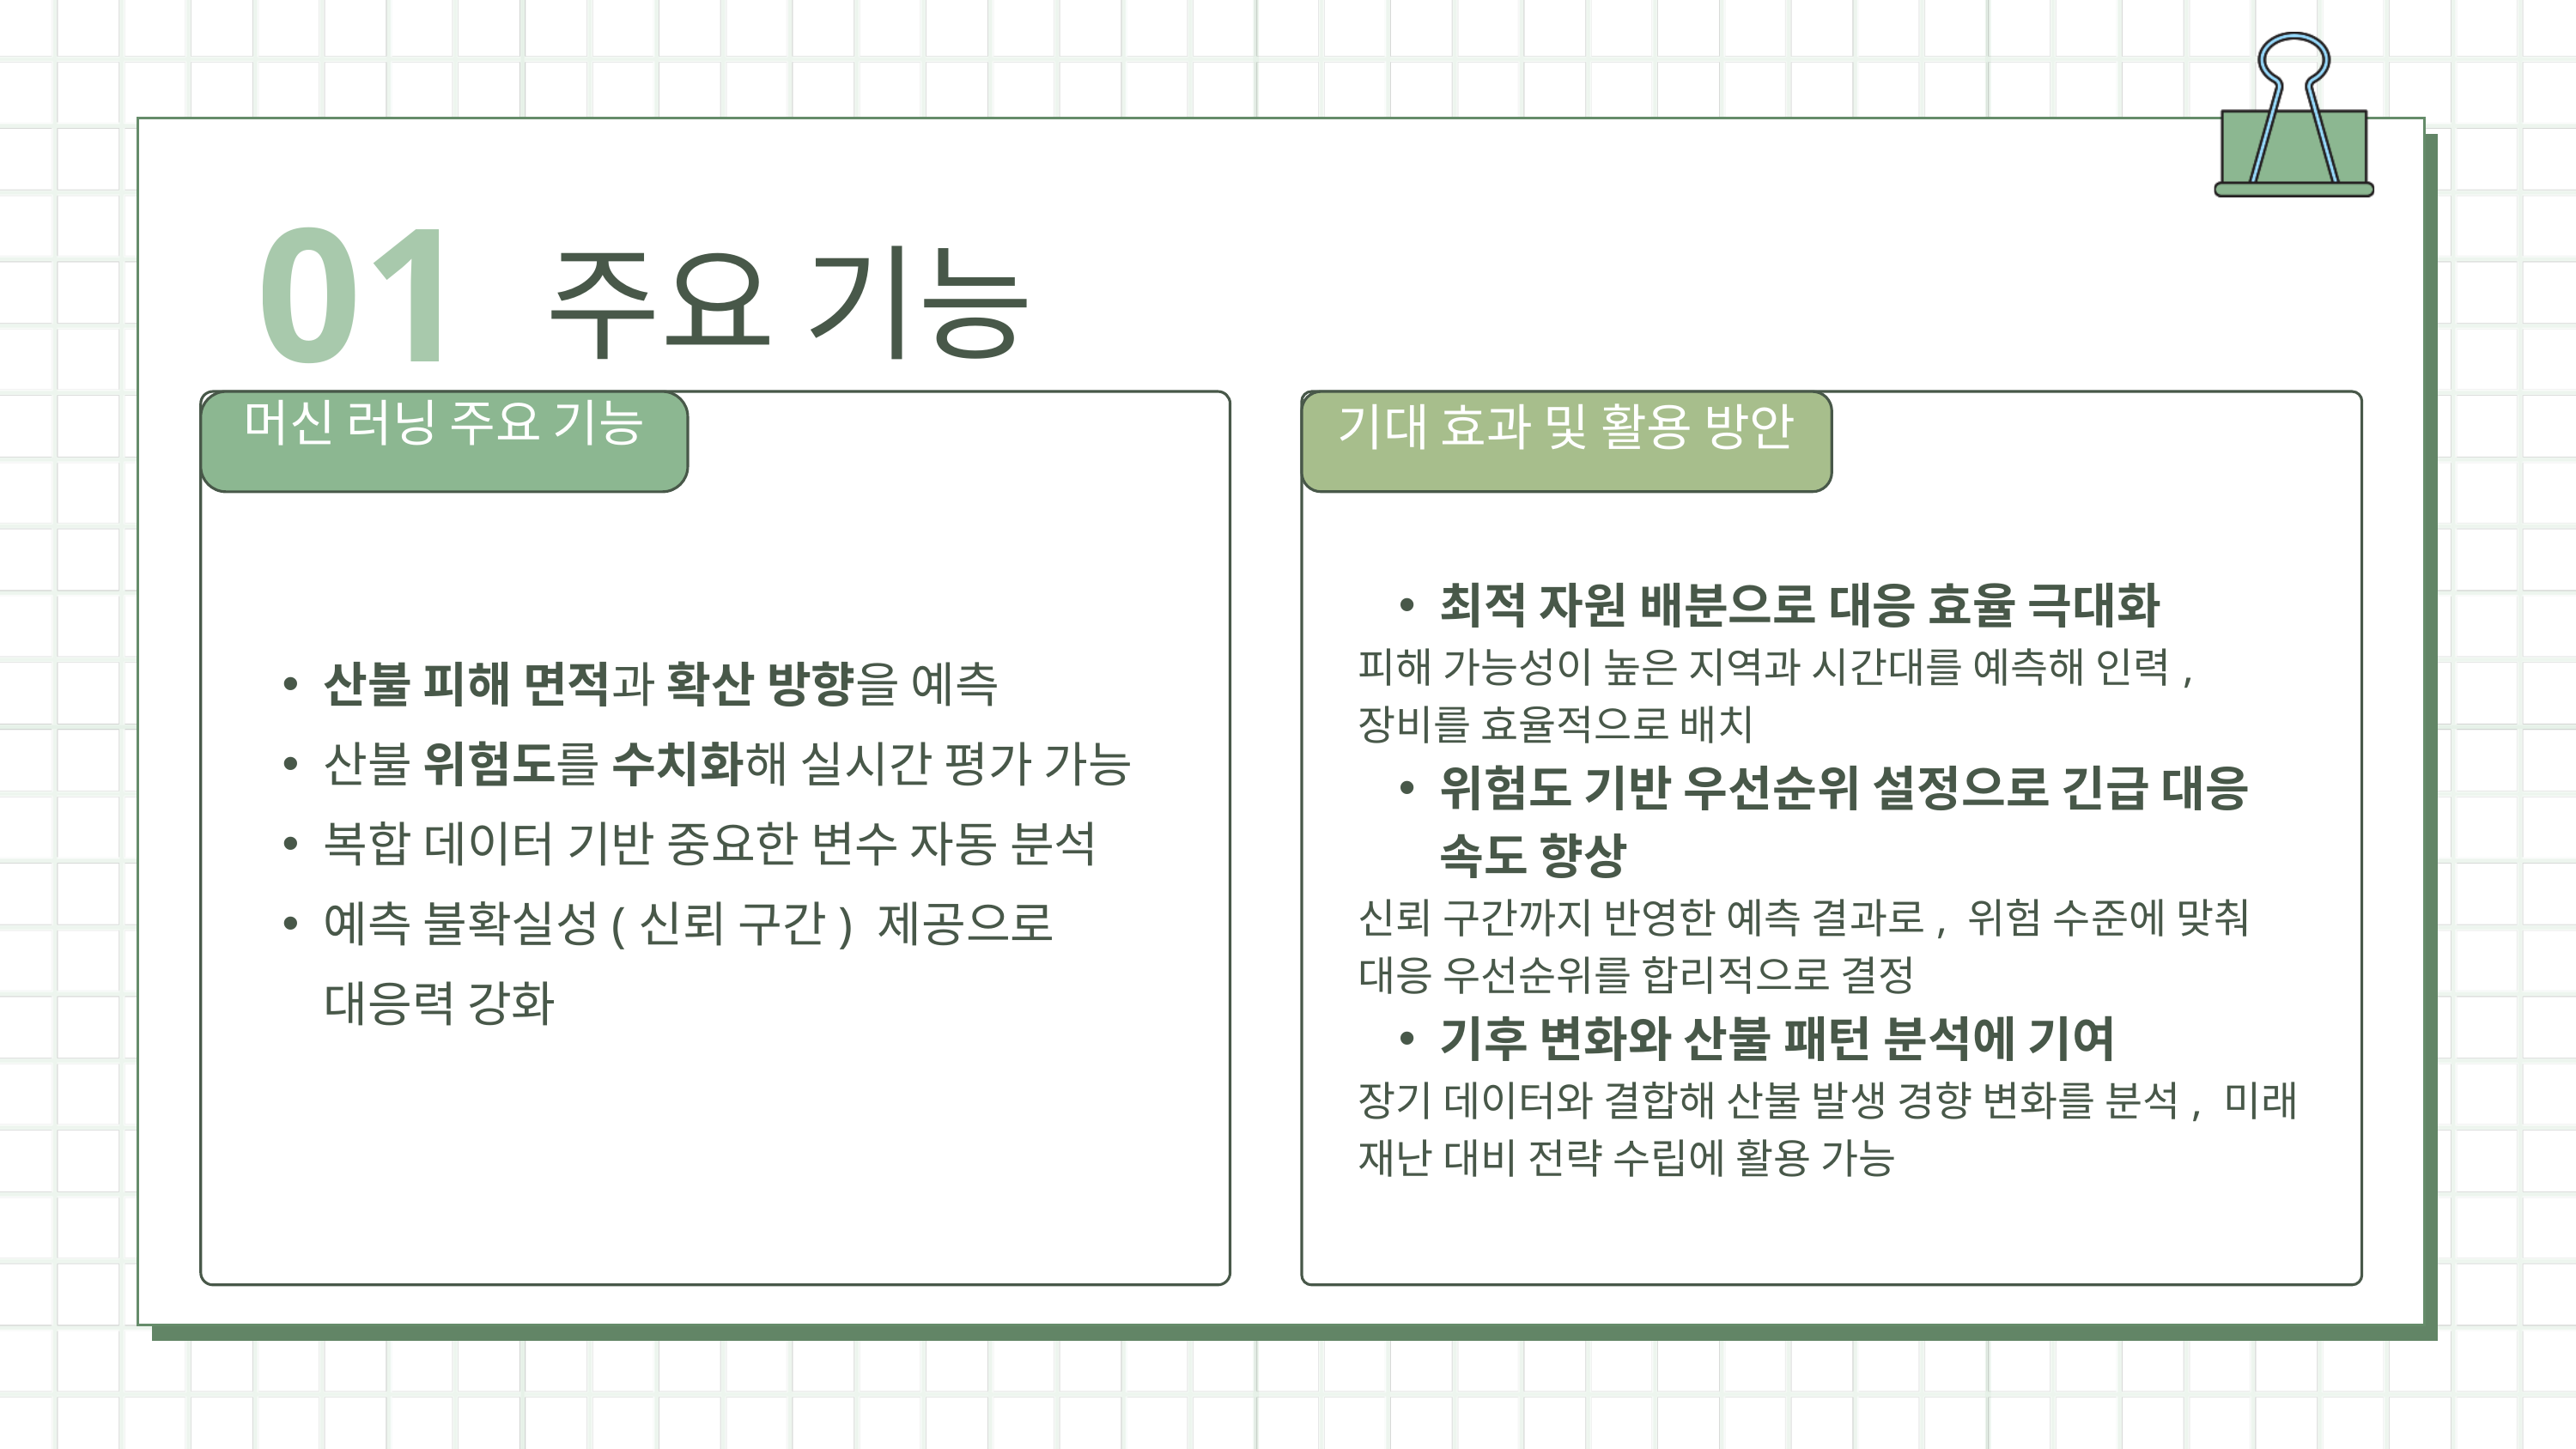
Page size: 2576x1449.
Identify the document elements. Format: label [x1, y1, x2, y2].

text_box [200, 391, 689, 493]
text_box [200, 391, 1230, 1286]
text_box [1301, 391, 1832, 493]
text_box [1301, 391, 2362, 1286]
text_box [0, 0, 2576, 1449]
text_box [137, 118, 2439, 1341]
